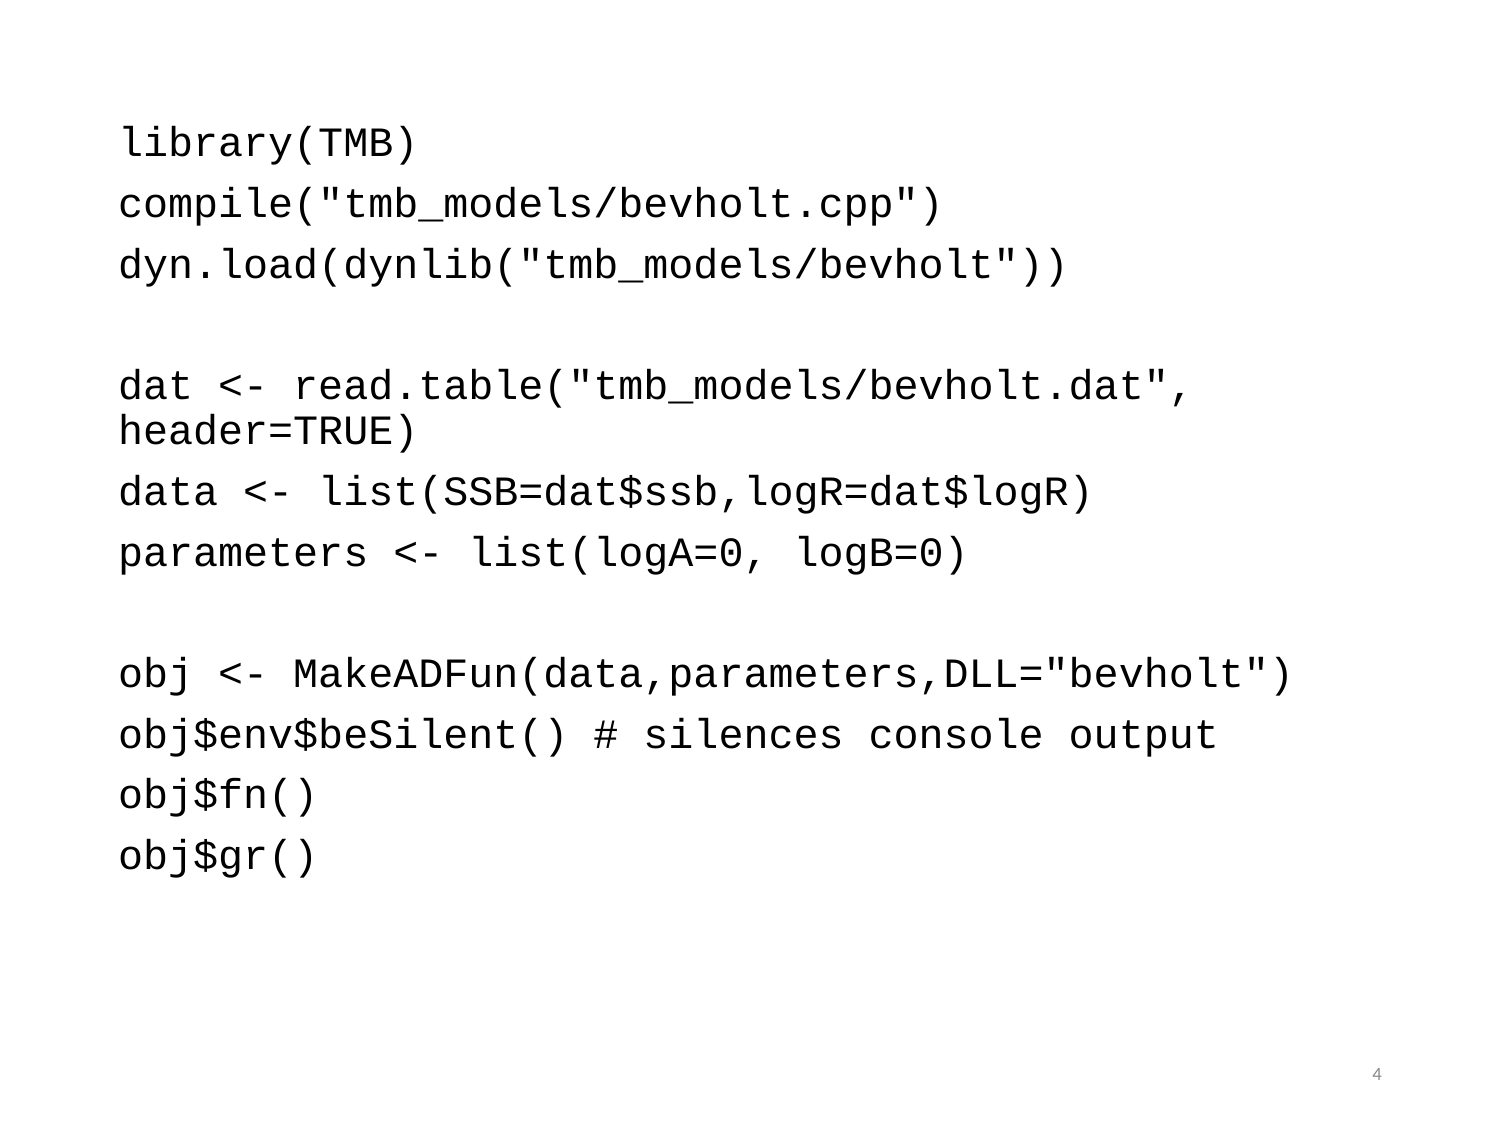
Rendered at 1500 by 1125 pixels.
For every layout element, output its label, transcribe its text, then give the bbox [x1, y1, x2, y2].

slide_number 4 [1059, 1042, 1397, 1103]
list library(TMB) compile("tmb_models/bevholt.cpp") dyn.load(dynlib("tmb_models/bevholt")) dat <- read.table("tmb_models/bevholt.dat", header=TRUE) data <- list(SSB=dat$ssb,logR=dat$logR) parameters <- list(logA=0, logB=0) obj <- MakeADFun(data,parameters,DLL="bevholt") obj$env$beSilent() # silences console output obj$fn() obj$gr() [103, 113, 1397, 1014]
